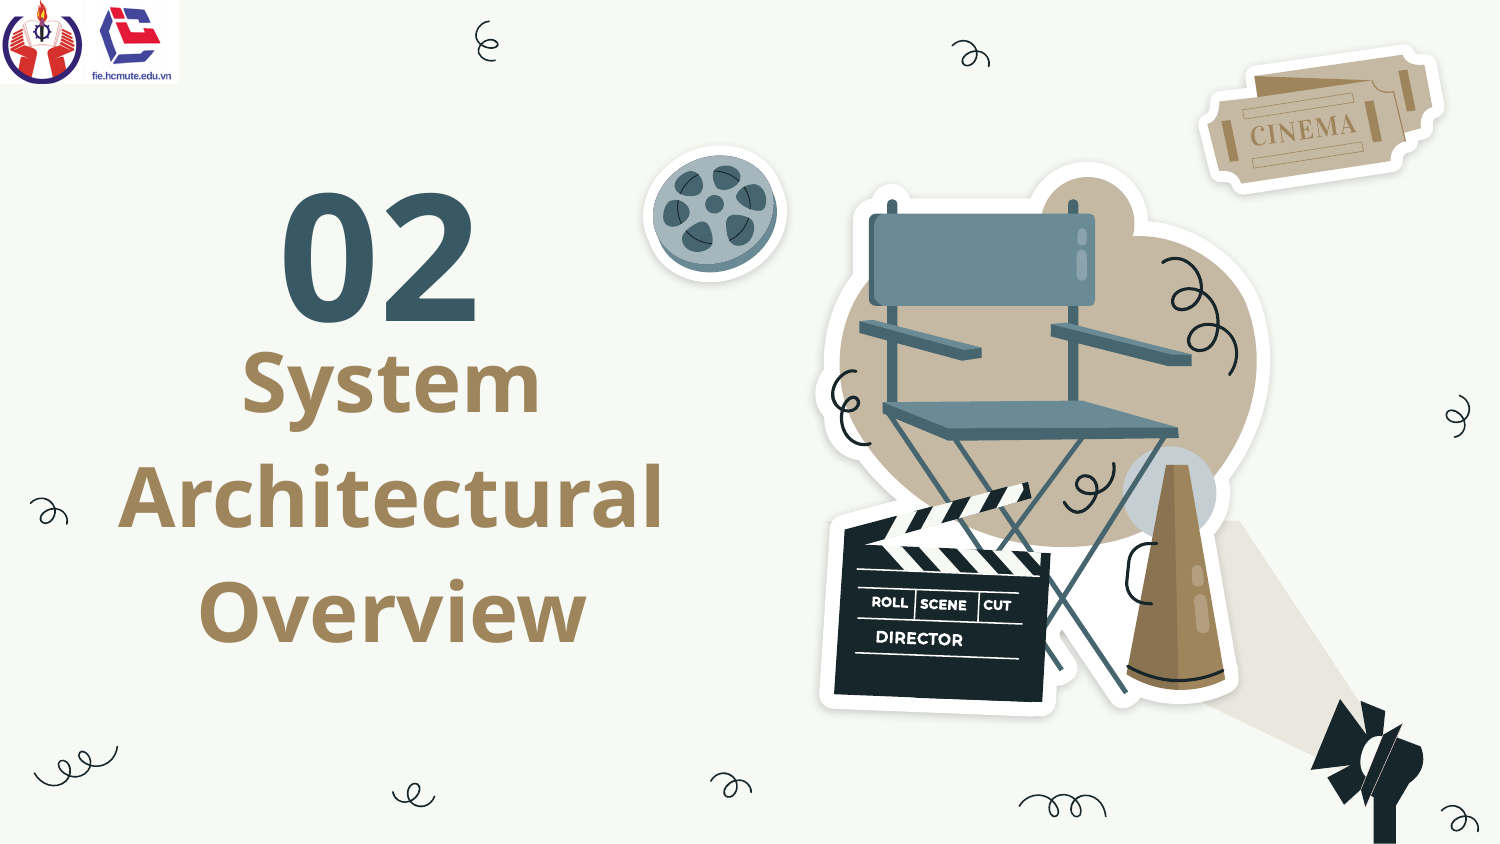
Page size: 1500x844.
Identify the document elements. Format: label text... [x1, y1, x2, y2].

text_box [647, 156, 783, 272]
title 02 [150, 97, 609, 301]
text_box [1444, 805, 1480, 833]
text_box [0, 0, 84, 84]
title System Architectural Overview [69, 523, 716, 675]
text_box [84, 0, 180, 84]
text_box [824, 520, 1441, 844]
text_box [813, 161, 1288, 717]
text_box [1203, 50, 1440, 189]
